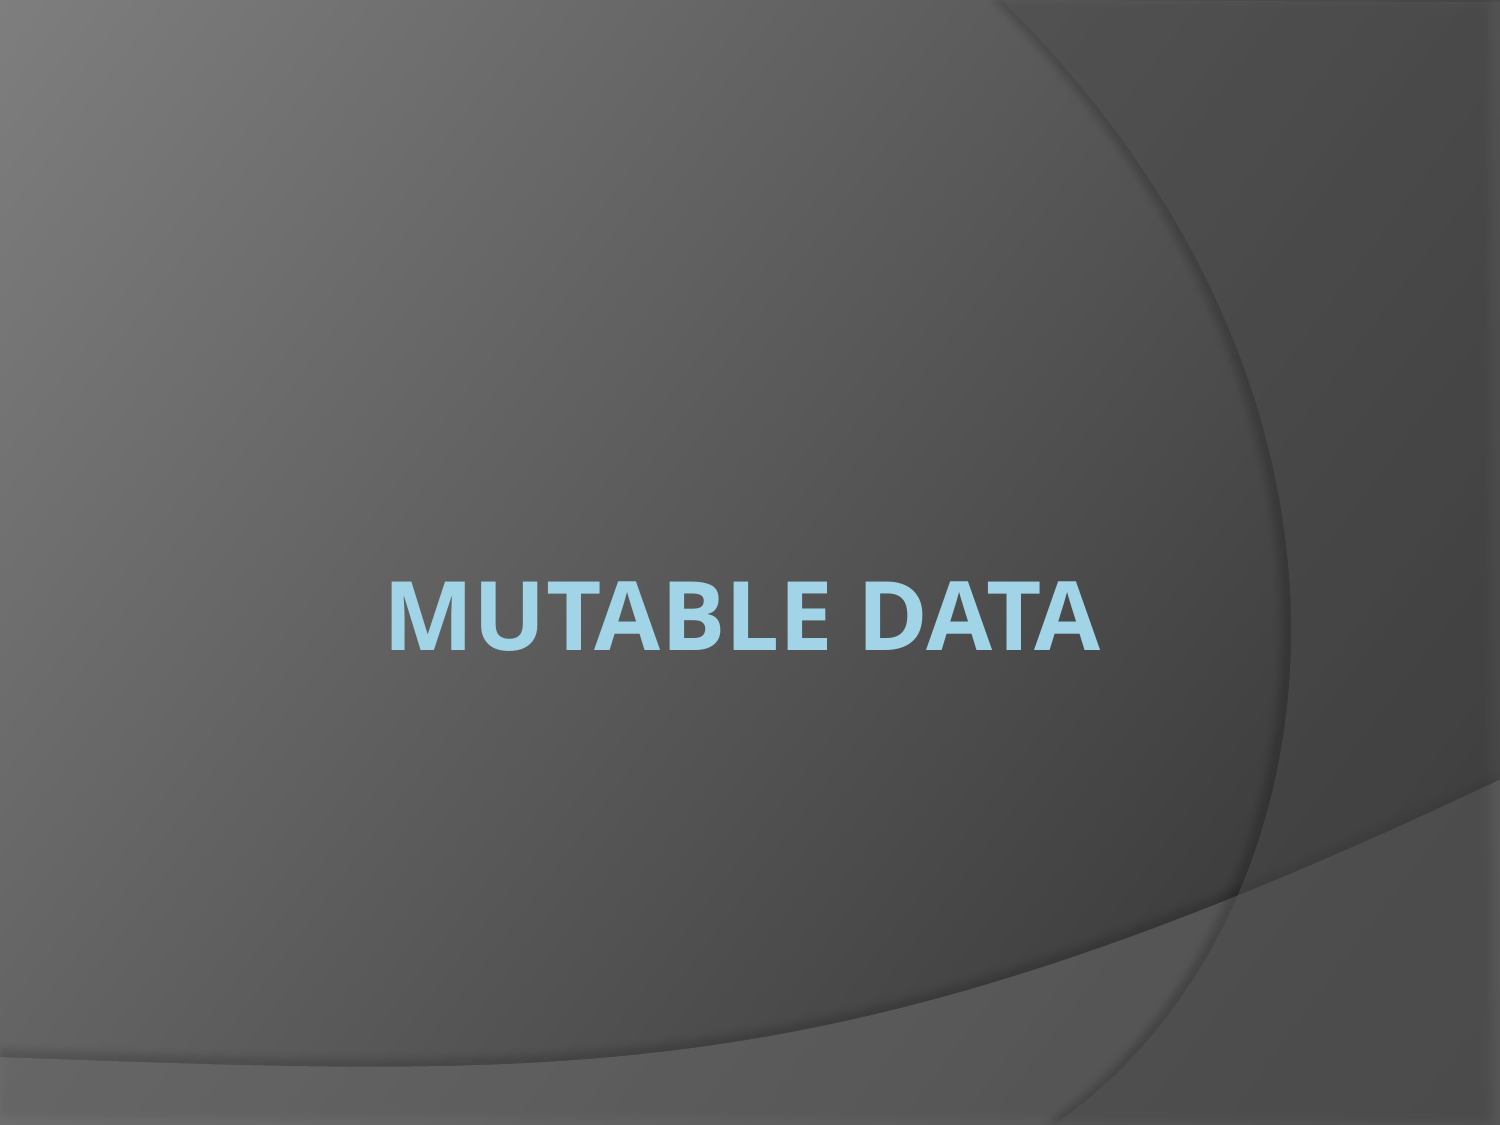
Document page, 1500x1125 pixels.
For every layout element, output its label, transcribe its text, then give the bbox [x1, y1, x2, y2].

title Mutable Data [70, 547, 1134, 925]
